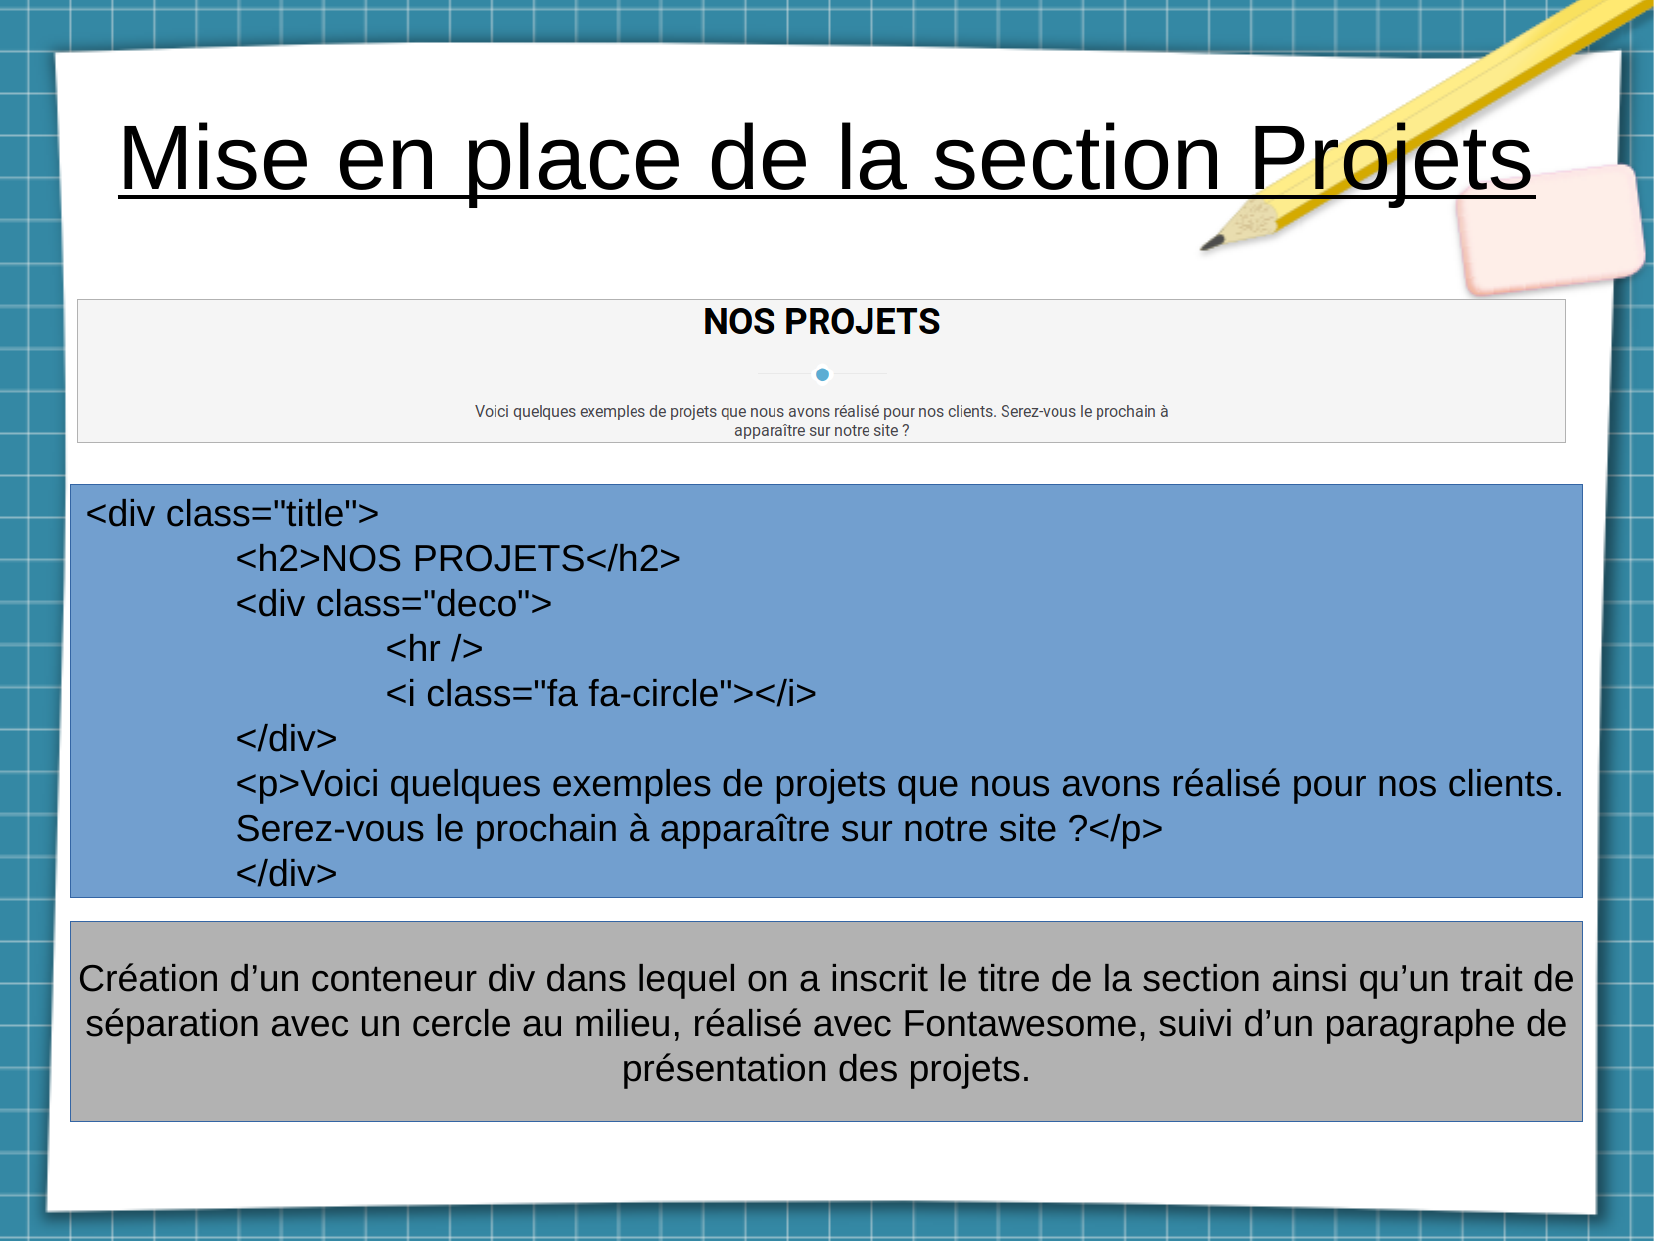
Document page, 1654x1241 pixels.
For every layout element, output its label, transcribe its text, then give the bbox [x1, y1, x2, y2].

picture [0, 0, 1654, 1241]
text_box <div class="title"> <h2>NOS PROJETS</h2> <div class="deco"> <hr /> <i class="fa fa-circle"></i> </div> <p>Voici quelques exemples de projets que nous avons réalisé pour nos clients. Serez-vous le prochain à apparaître sur notre site ?</p> </div> [70, 484, 1583, 898]
text_box Création d’un conteneur div dans lequel on a inscrit le titre de la section ainsi qu’un trait de séparation avec un cercle au milieu, réalisé avec Fontawesome, suivi d’un paragraphe de présentation des projets. [70, 921, 1583, 1122]
text_box Mise en place de la section Projets [82, 49, 1571, 257]
